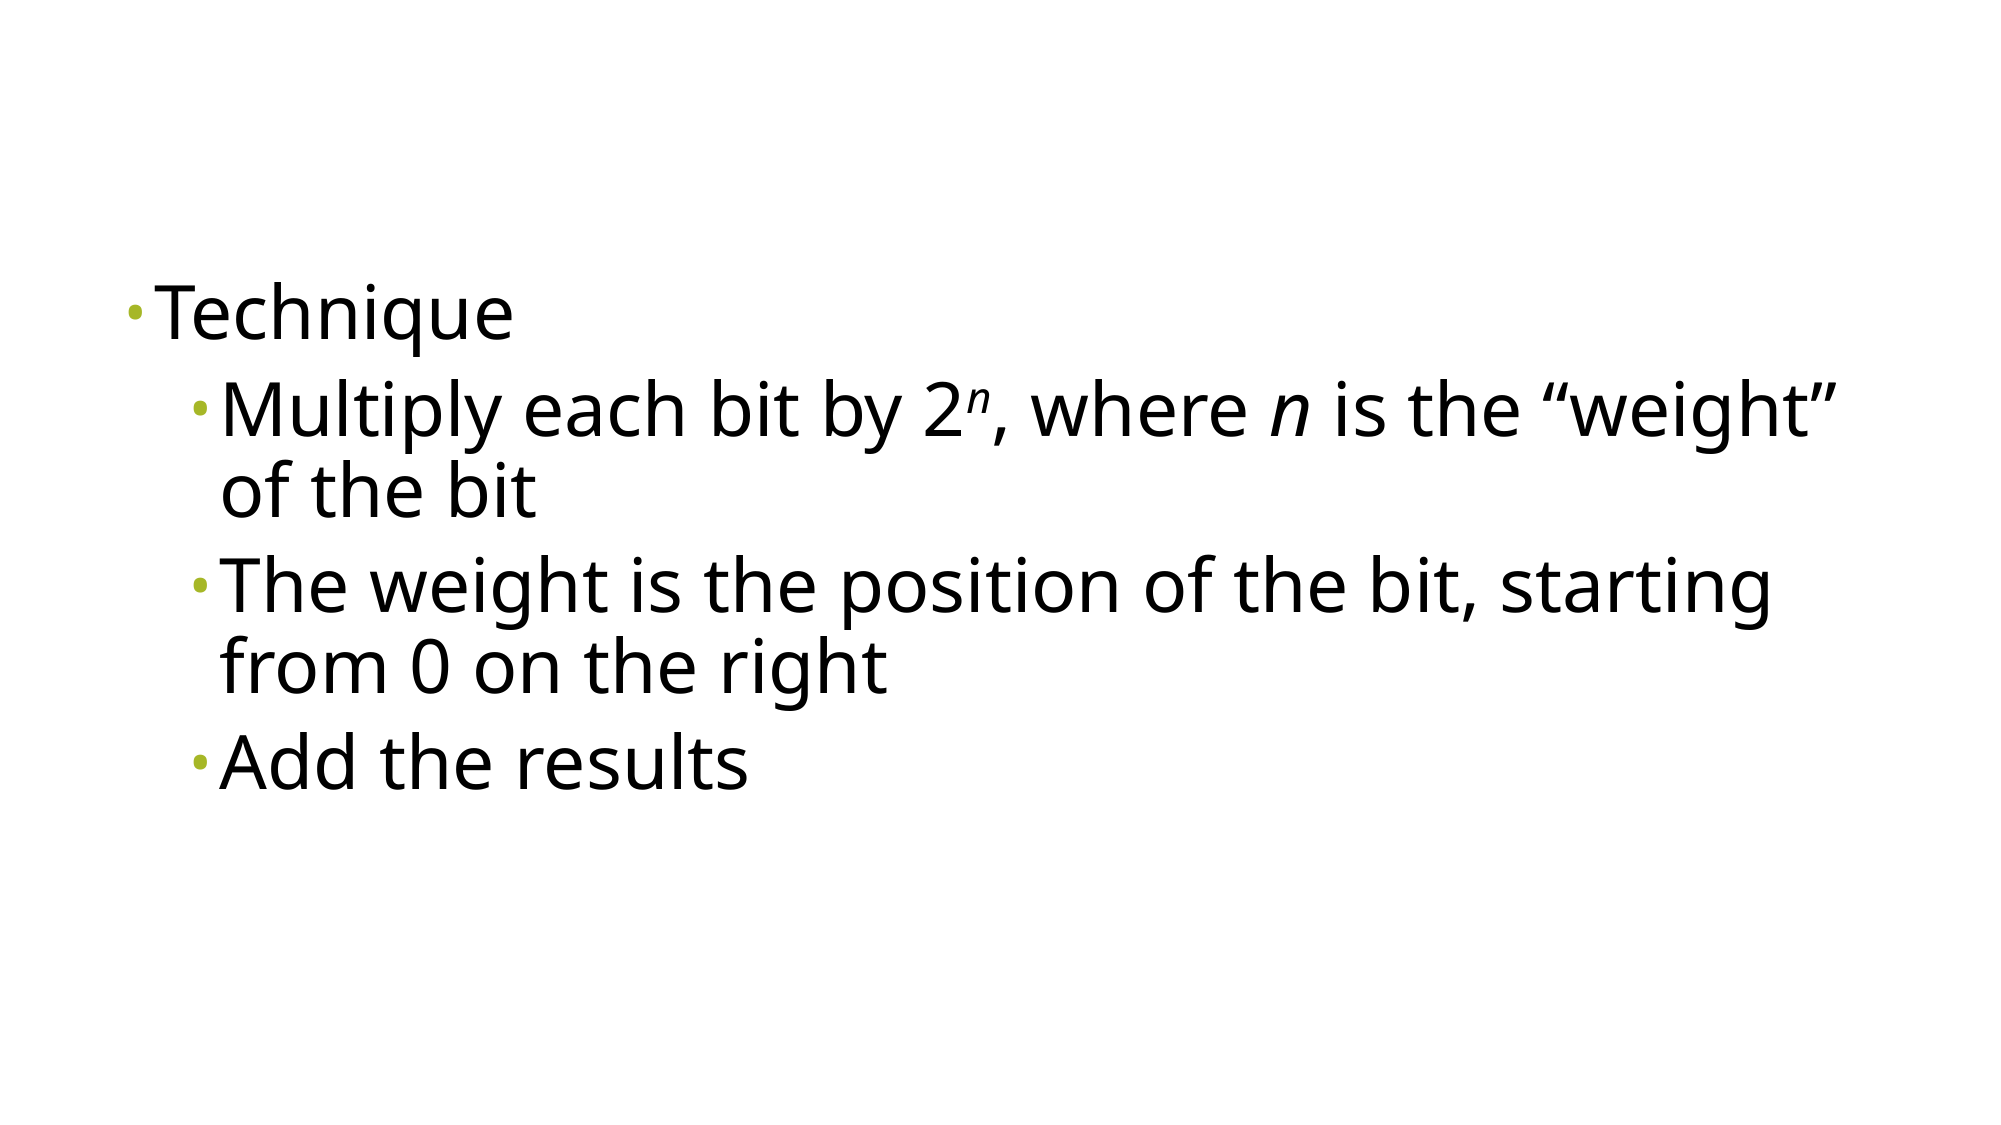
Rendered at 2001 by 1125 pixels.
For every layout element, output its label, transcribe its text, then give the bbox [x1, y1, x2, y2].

text_box Technique Multiply each bit by 2n, where n is the “weight” of the bit The weight is the position of the bit, starting from 0 on the right Add the results [82, 60, 1891, 1021]
